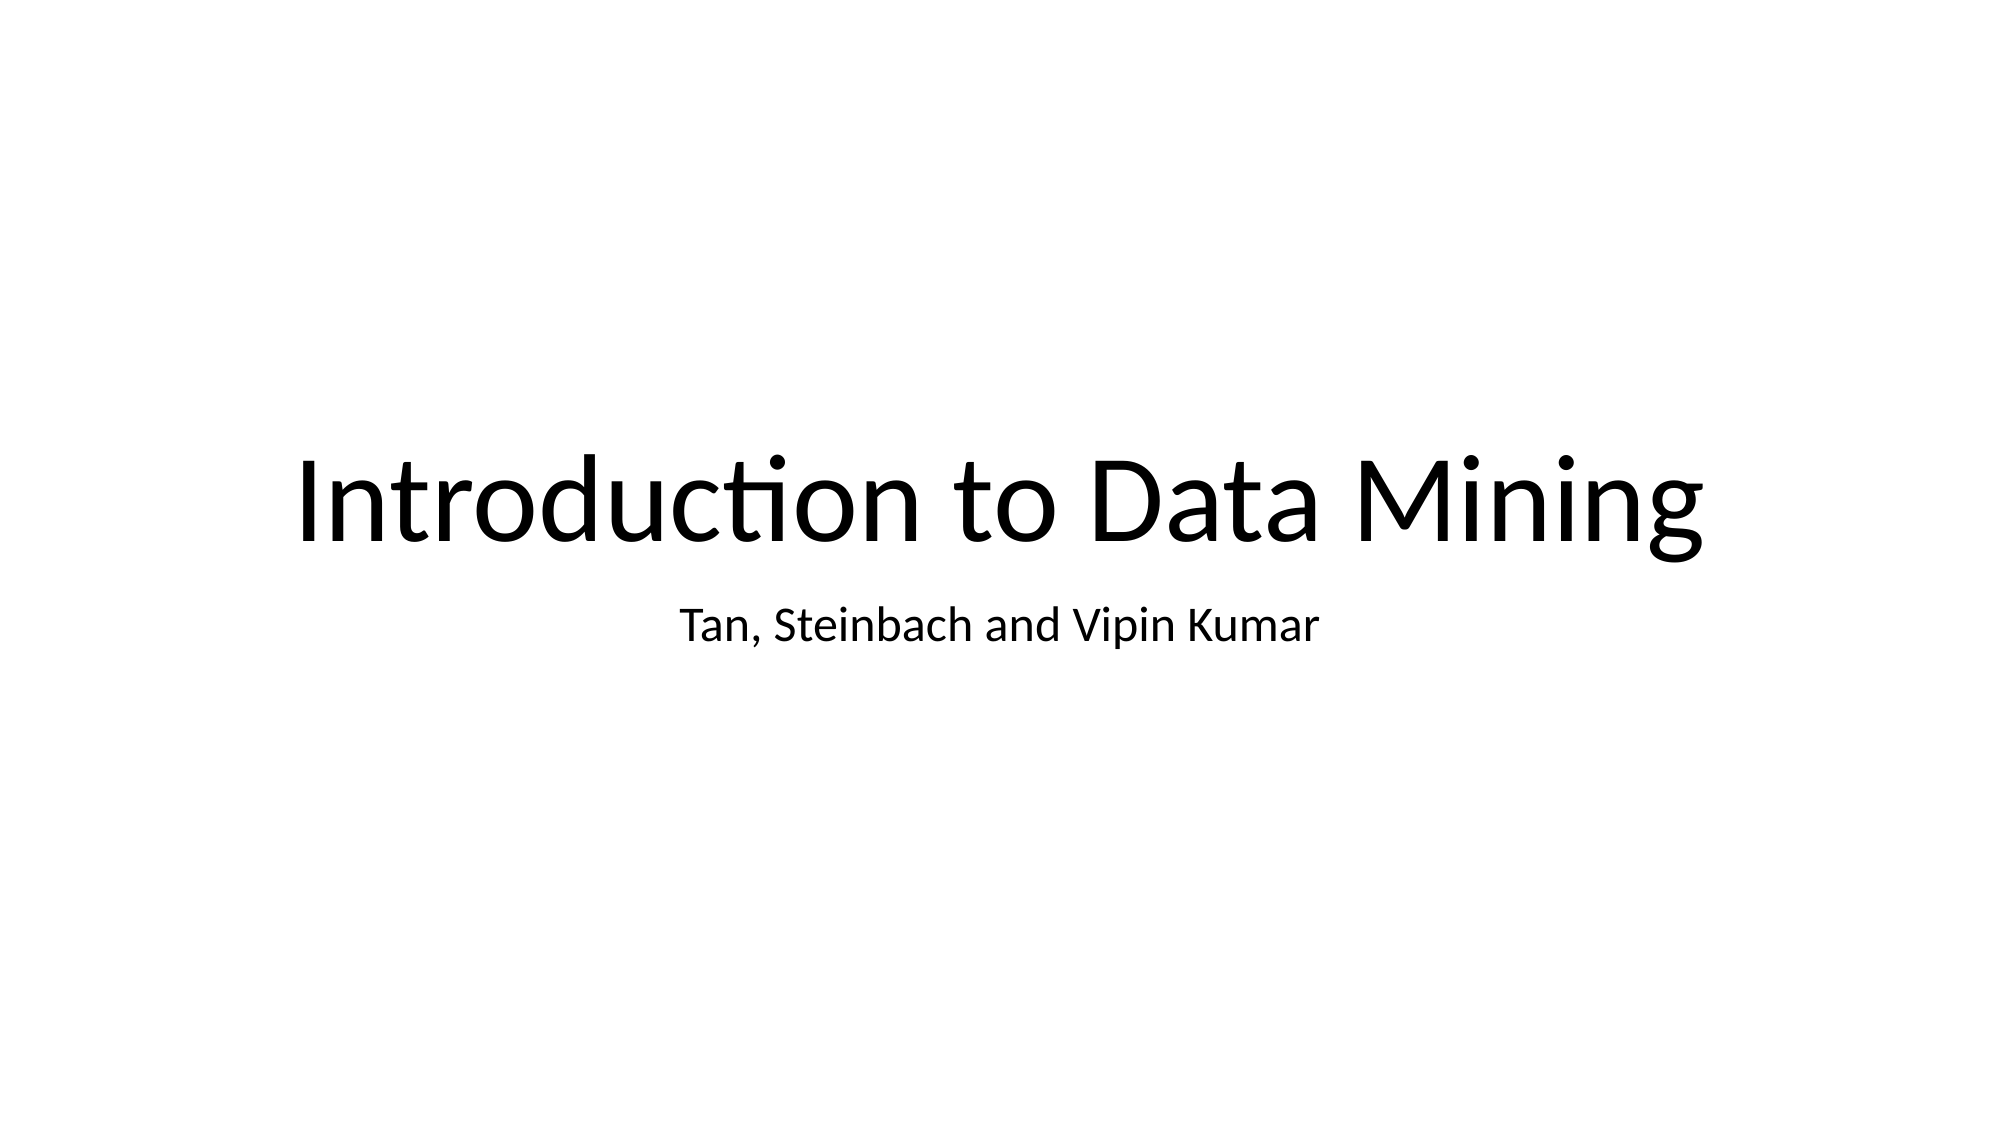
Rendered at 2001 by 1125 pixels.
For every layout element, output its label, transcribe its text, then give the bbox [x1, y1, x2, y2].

subtitle Tan, Steinbach and Vipin Kumar [249, 590, 1750, 863]
title Introduction to Data Mining [249, 184, 1750, 576]
